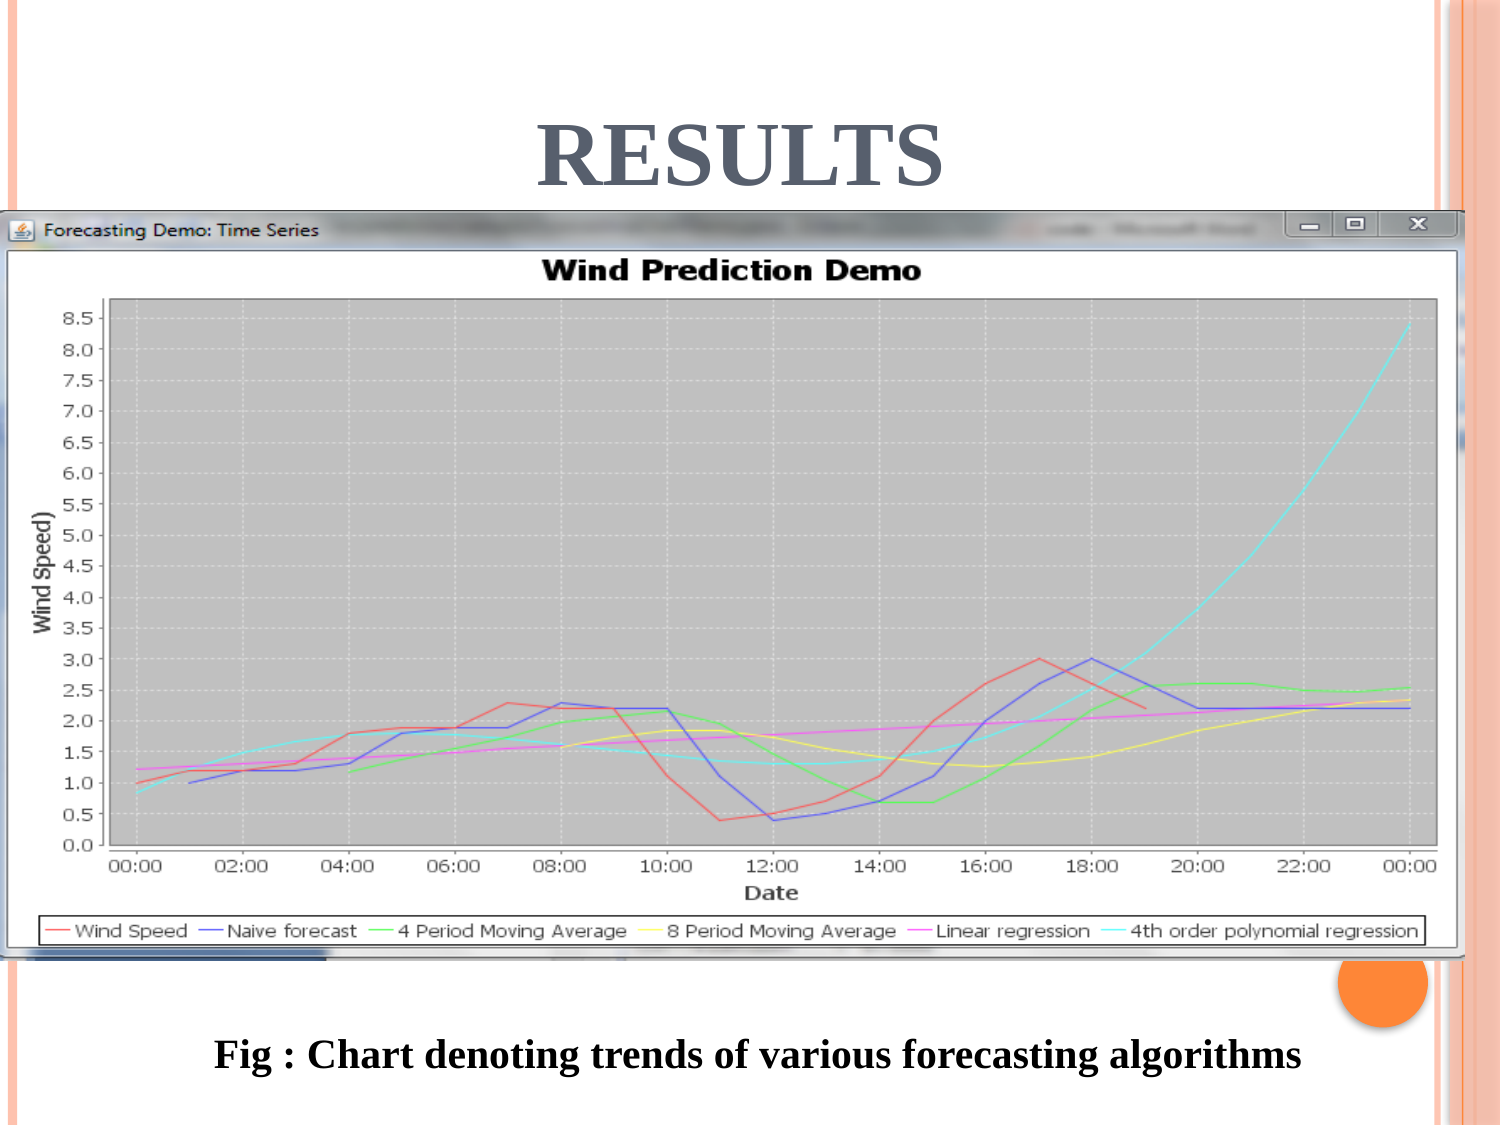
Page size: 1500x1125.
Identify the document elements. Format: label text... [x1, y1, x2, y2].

title Results [128, 23, 1354, 207]
text_box Fig : Chart denoting trends of various forecasting algorithms [199, 1019, 1383, 1085]
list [0, 210, 1466, 962]
